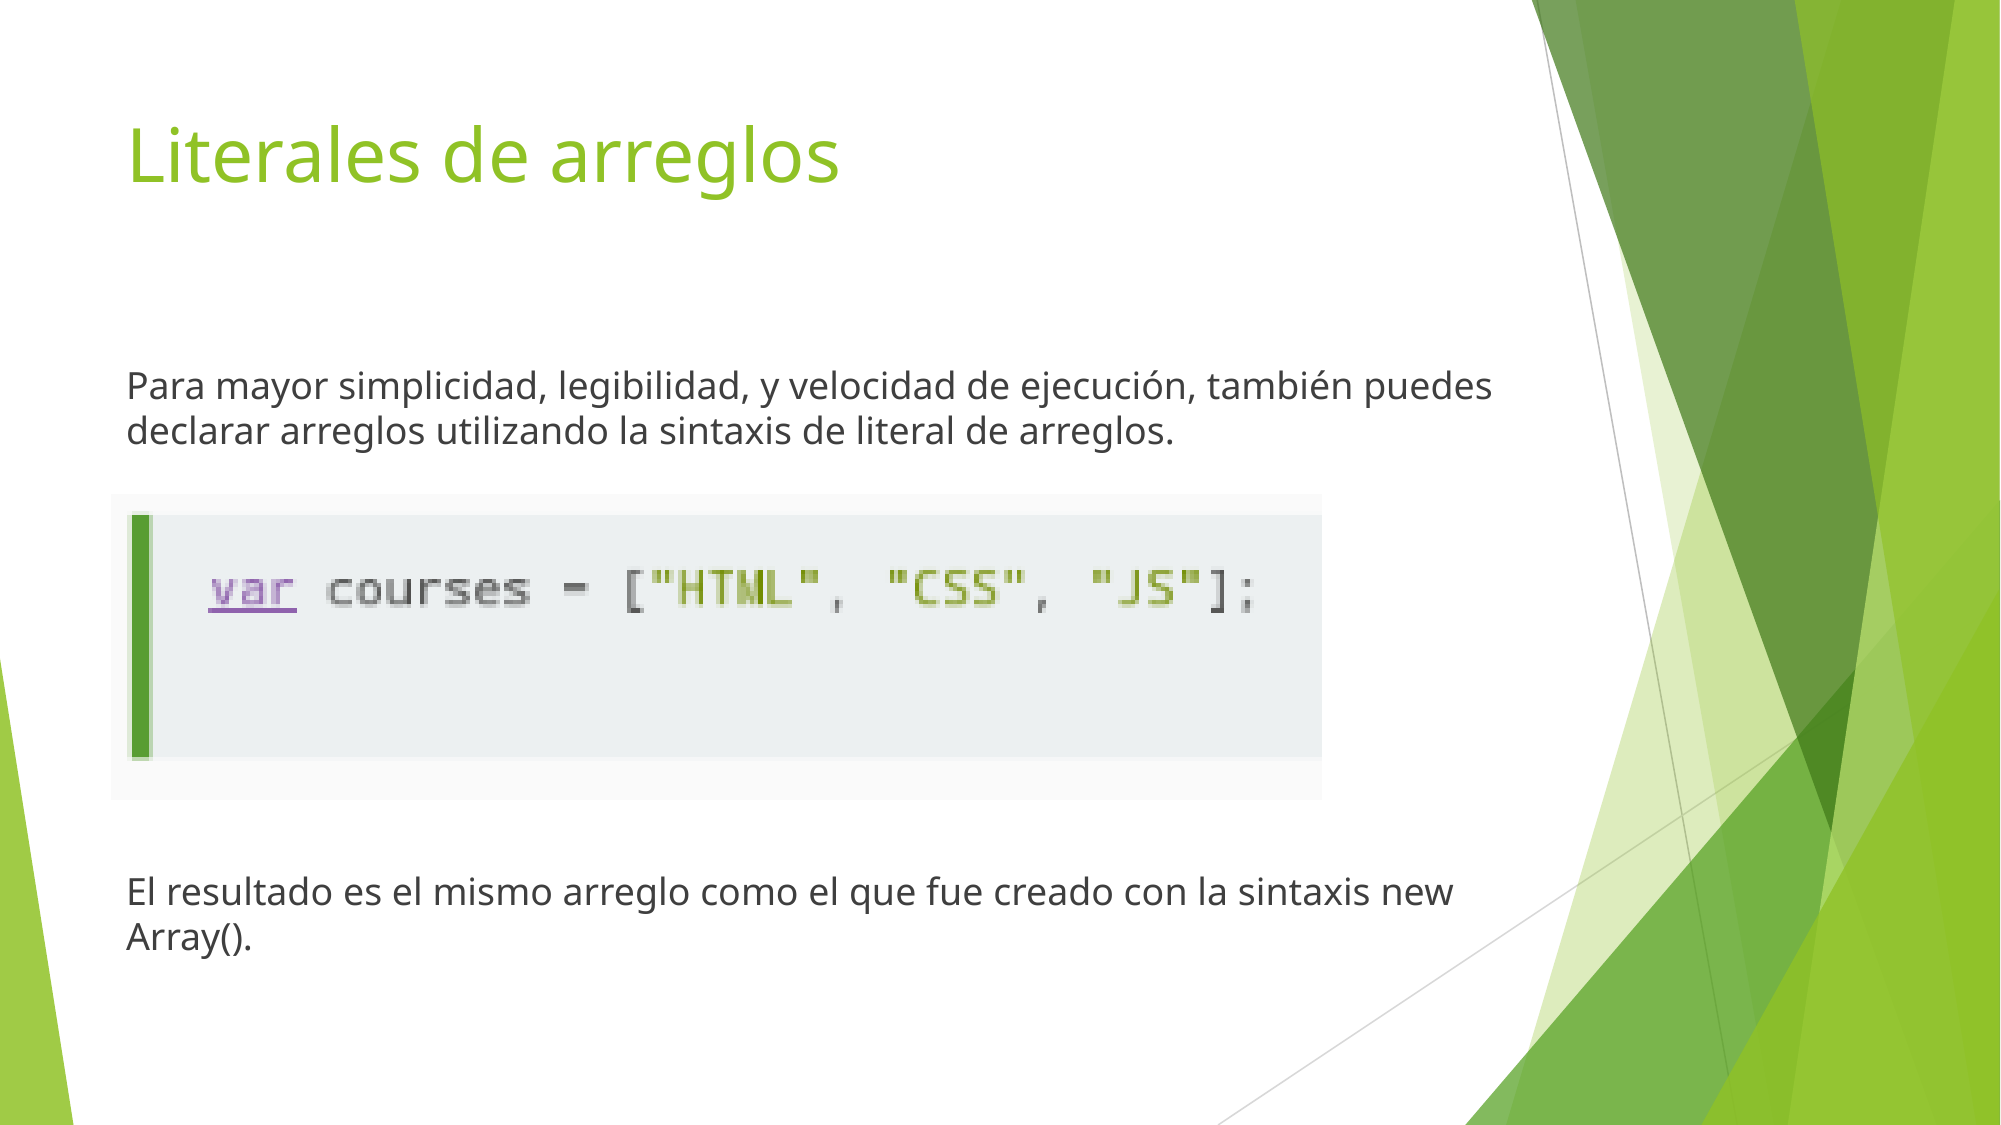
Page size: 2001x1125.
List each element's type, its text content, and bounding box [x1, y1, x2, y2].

picture [110, 494, 1322, 800]
list Para mayor simplicidad, legibilidad, y velocidad de ejecución, también puedes declarar arreglos utilizando la sintaxis de literal de arreglos. El resultado es el mismo arreglo como el que fue creado con la sintaxis new Array(). [111, 354, 1522, 992]
title Literales de arreglos [111, 99, 1522, 317]
